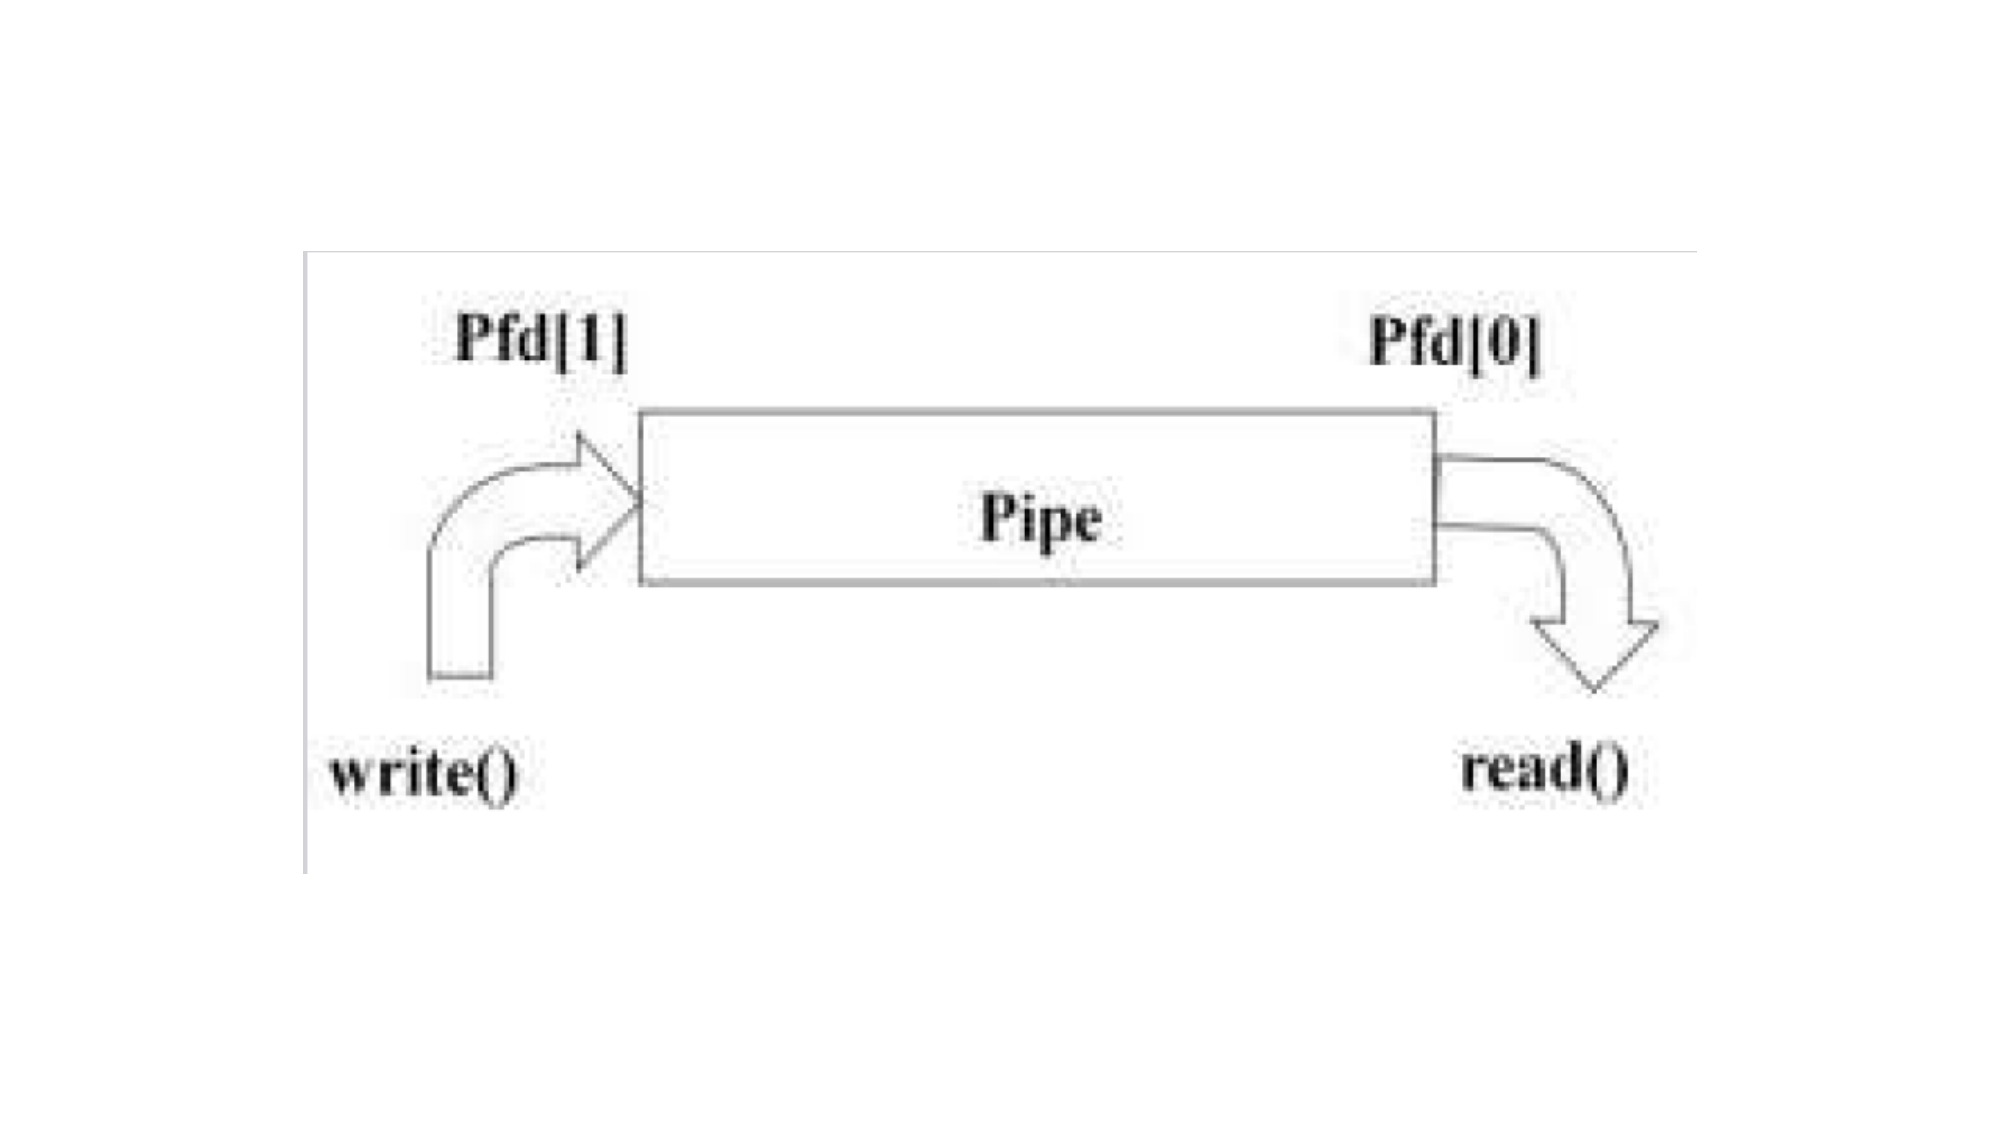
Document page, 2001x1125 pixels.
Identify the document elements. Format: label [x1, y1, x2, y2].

picture [303, 251, 1697, 874]
